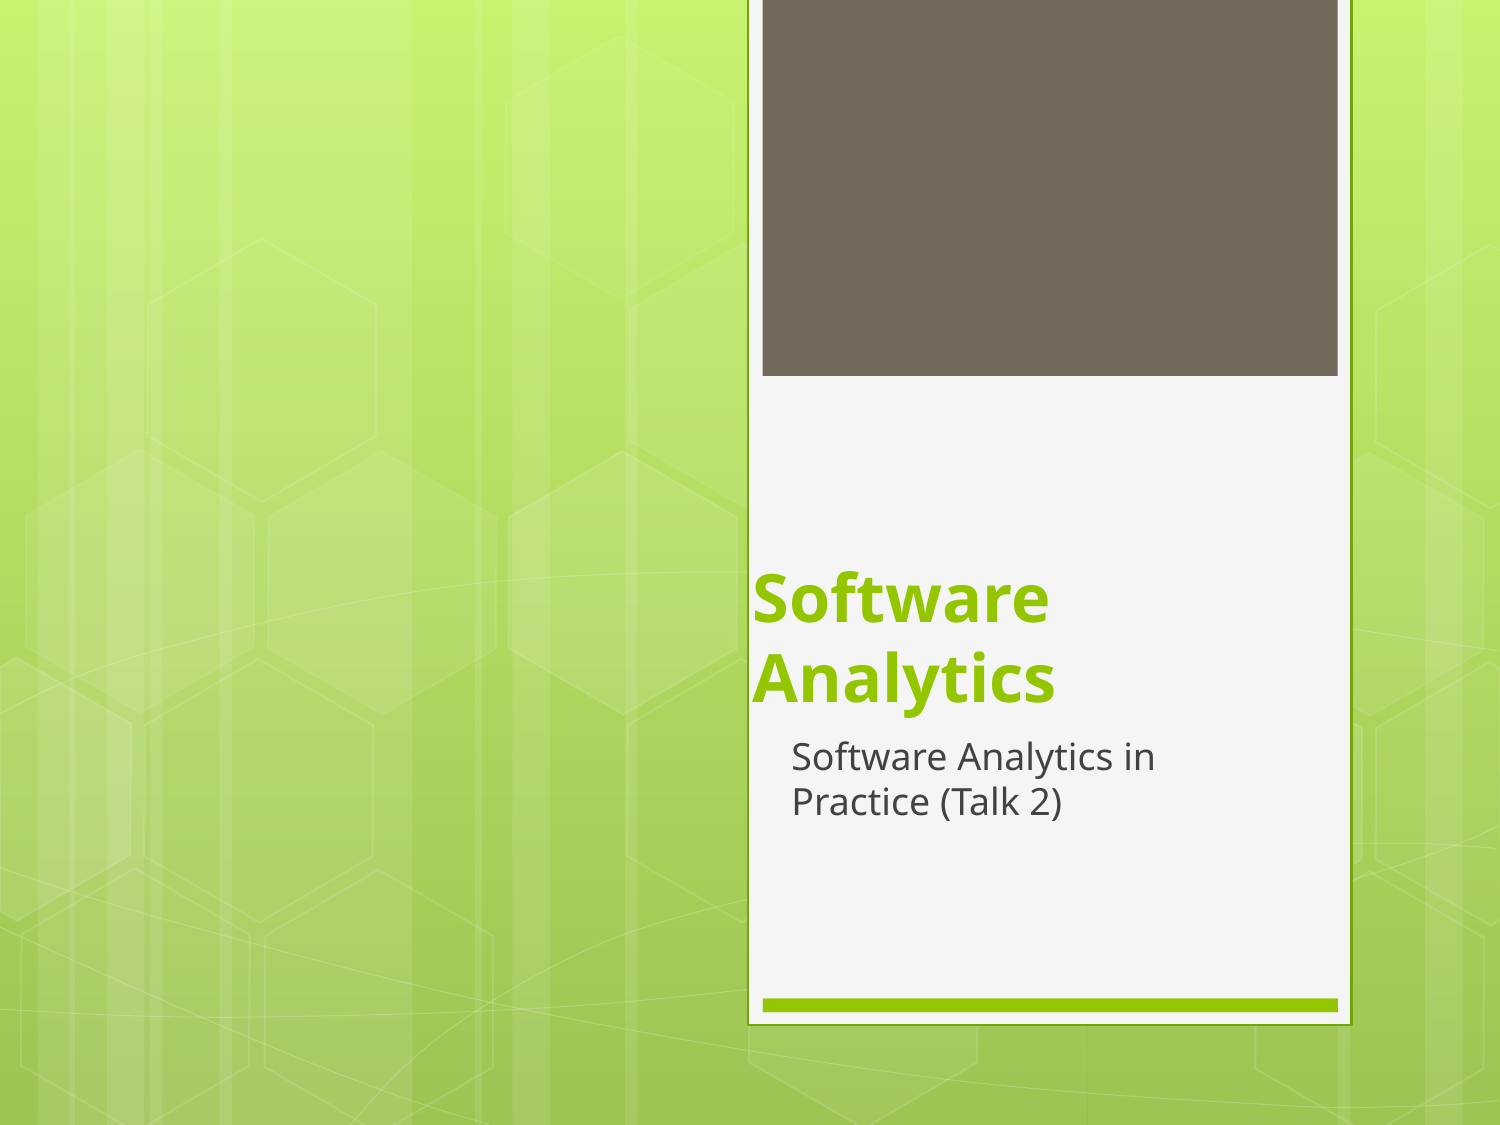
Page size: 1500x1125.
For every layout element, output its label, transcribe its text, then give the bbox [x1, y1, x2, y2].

subtitle Software Analytics in Practice (Talk 2) [776, 725, 1320, 933]
title Software Analytics [737, 444, 1388, 724]
